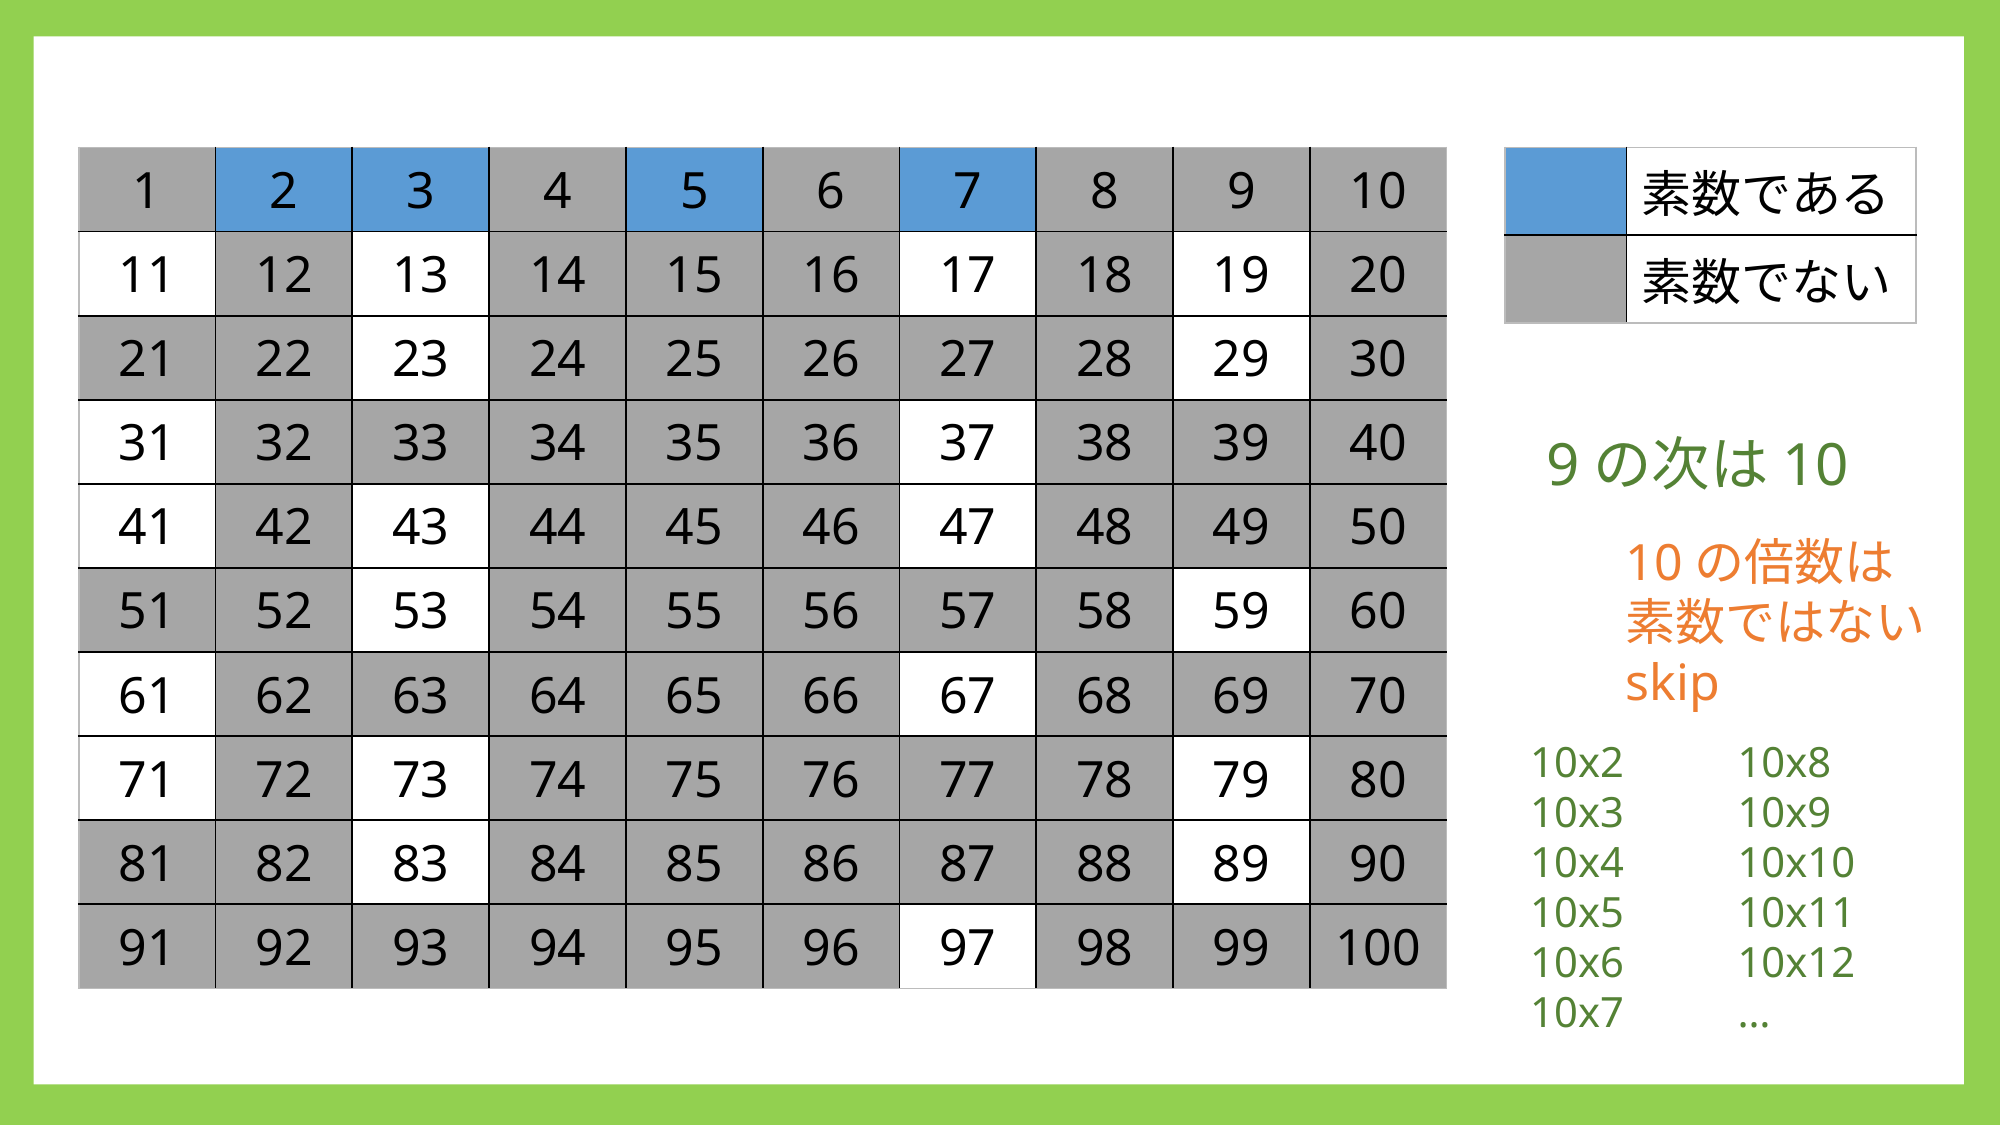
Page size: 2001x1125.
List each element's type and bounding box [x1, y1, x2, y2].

table_cell [627, 653, 762, 735]
table_cell [1506, 236, 1626, 322]
table_cell [490, 401, 625, 483]
table_cell [1037, 485, 1172, 567]
table_cell [216, 317, 351, 399]
table_cell [900, 737, 1035, 819]
table_cell [764, 821, 899, 903]
table_cell [627, 232, 762, 315]
table_cell [1311, 569, 1446, 651]
table_header [1174, 148, 1309, 231]
table_header [1311, 148, 1446, 231]
table_cell [764, 653, 899, 735]
table_cell [764, 569, 899, 651]
table_cell [764, 485, 899, 567]
table_cell [1037, 569, 1172, 651]
table_cell [1037, 317, 1172, 399]
table_header [1037, 148, 1172, 231]
table_cell [1037, 401, 1172, 483]
table_cell [80, 905, 215, 988]
table_cell [80, 232, 215, 315]
table_cell [353, 569, 488, 651]
table_cell [80, 737, 215, 819]
table_cell [1174, 401, 1309, 483]
table_cell [627, 821, 762, 903]
table_cell [490, 232, 625, 315]
table_cell [353, 401, 488, 483]
table_cell [1174, 737, 1309, 819]
table_cell [216, 821, 351, 903]
table_cell [627, 569, 762, 651]
table_cell [490, 653, 625, 735]
table_cell [764, 317, 899, 399]
table_cell [353, 317, 488, 399]
table_cell [490, 317, 625, 399]
table_cell [627, 485, 762, 567]
table_cell [900, 821, 1035, 903]
table_cell [1311, 905, 1446, 988]
table_cell [490, 905, 625, 988]
table_cell [216, 485, 351, 567]
table_cell [216, 569, 351, 651]
table_header [216, 148, 351, 231]
table_cell [80, 653, 215, 735]
table_cell [627, 737, 762, 819]
table_cell [1311, 485, 1446, 567]
table_cell [764, 232, 899, 315]
table_cell [490, 737, 625, 819]
table_cell [80, 821, 215, 903]
text_box [1531, 419, 1864, 505]
table_cell [764, 737, 899, 819]
table_cell [353, 737, 488, 819]
table_cell [1174, 232, 1309, 315]
table_cell [900, 485, 1035, 567]
table_cell [216, 905, 351, 988]
table_cell [353, 905, 488, 988]
table_cell [1174, 485, 1309, 567]
table_cell [1037, 737, 1172, 819]
table_cell [216, 653, 351, 735]
table_cell [353, 232, 488, 315]
table_cell [627, 317, 762, 399]
table_cell [1311, 737, 1446, 819]
table_cell [1037, 653, 1172, 735]
table_header [490, 148, 625, 231]
text_box [1515, 728, 1650, 1044]
table_cell [900, 653, 1035, 735]
table_cell [80, 401, 215, 483]
table_cell [1174, 569, 1309, 651]
table_cell [80, 317, 215, 399]
table_cell [764, 401, 899, 483]
table_cell [1627, 236, 1915, 322]
table_cell [1311, 232, 1446, 315]
table_header [1627, 148, 1915, 234]
text_box [1722, 728, 1871, 1044]
table_header [1506, 148, 1626, 234]
table_cell [80, 485, 215, 567]
table_cell [1037, 905, 1172, 988]
table_cell [627, 401, 762, 483]
table_cell [900, 317, 1035, 399]
table_cell [80, 569, 215, 651]
table_cell [1037, 232, 1172, 315]
table_header [353, 148, 488, 231]
table_header [80, 148, 215, 231]
table_cell [216, 232, 351, 315]
table_cell [1311, 821, 1446, 903]
table_cell [900, 905, 1035, 988]
text_box [1611, 523, 1941, 719]
table_cell [764, 905, 899, 988]
table_cell [490, 485, 625, 567]
table_cell [1311, 317, 1446, 399]
table_cell [900, 232, 1035, 315]
table_header [764, 148, 899, 231]
table_cell [353, 821, 488, 903]
table_cell [1311, 401, 1446, 483]
table_cell [1311, 653, 1446, 735]
table_cell [1174, 653, 1309, 735]
table_header [900, 148, 1035, 231]
table_cell [900, 569, 1035, 651]
table_cell [1037, 821, 1172, 903]
table_cell [490, 569, 625, 651]
table_cell [1174, 905, 1309, 988]
table_cell [900, 401, 1035, 483]
table_cell [490, 821, 625, 903]
table_cell [353, 653, 488, 735]
table_cell [216, 401, 351, 483]
table_cell [1174, 821, 1309, 903]
table_cell [216, 737, 351, 819]
table_cell [1174, 317, 1309, 399]
table_header [627, 148, 762, 231]
table_cell [627, 905, 762, 988]
table_cell [353, 485, 488, 567]
